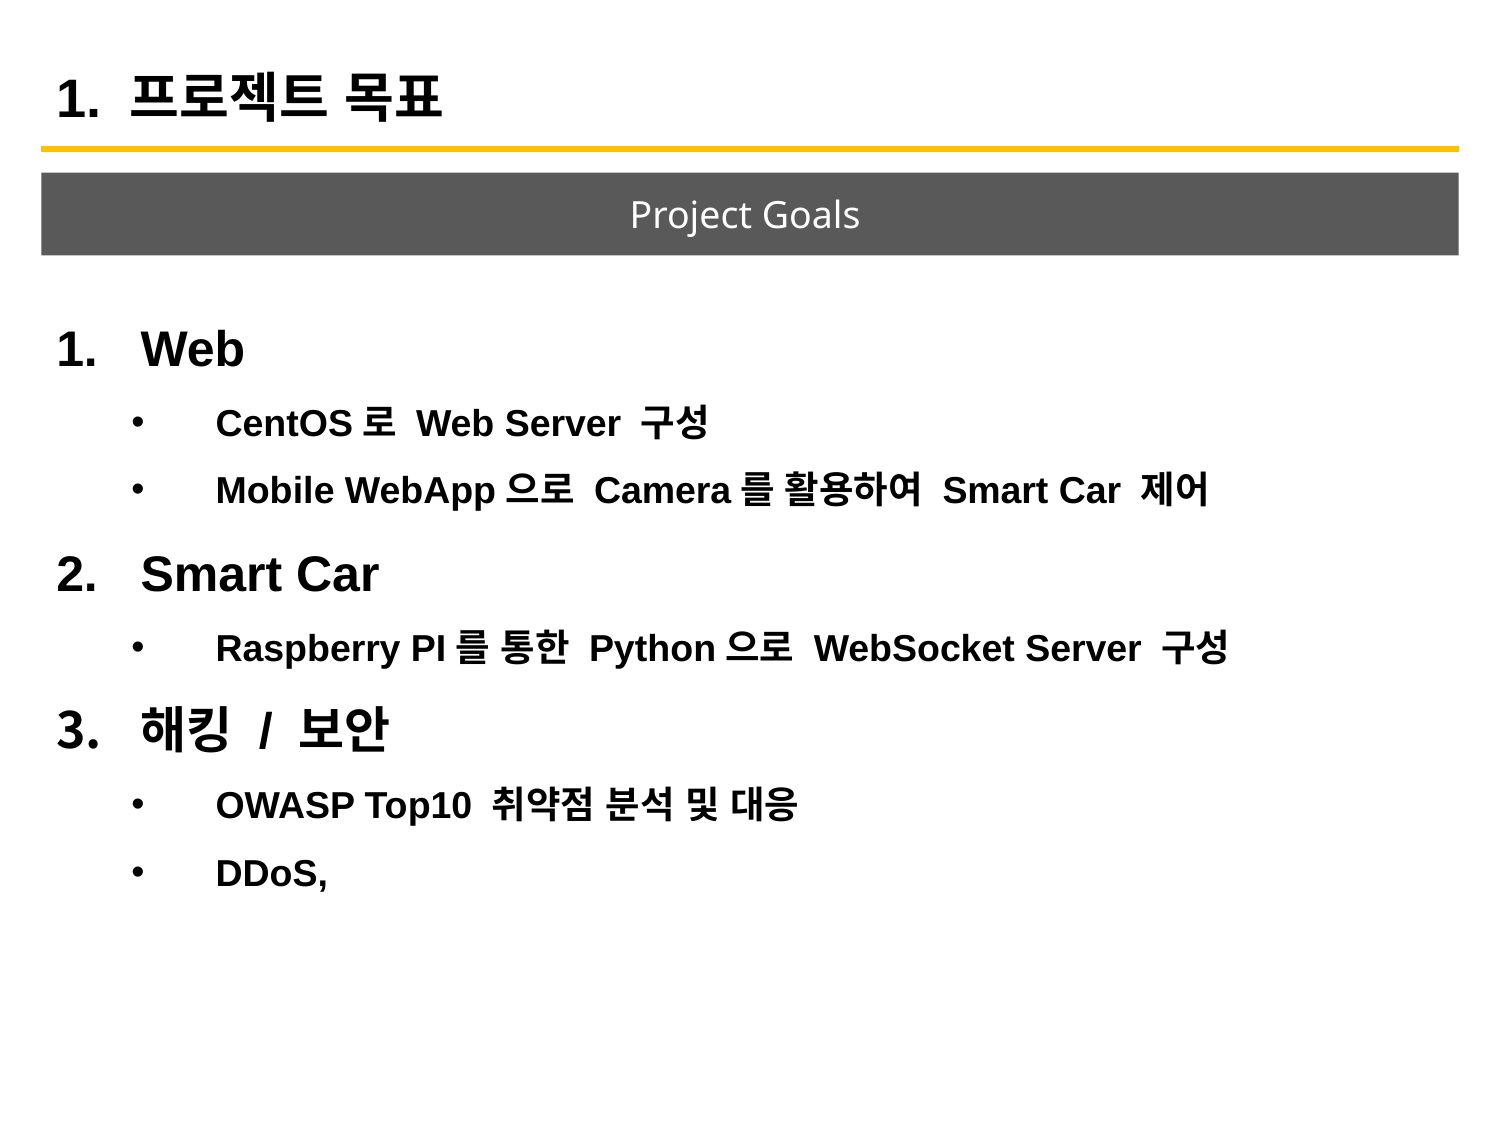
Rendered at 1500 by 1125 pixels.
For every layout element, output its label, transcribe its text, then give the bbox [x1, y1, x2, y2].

text_box 1. 프로젝트 목표 [41, 42, 1459, 148]
text_box Web CentOS로 Web Server 구성 Mobile WebApp으로 Camera를 활용하여 Smart Car 제어 Smart Car Raspberry PI를 통한 Python으로 WebSocket Server 구성 해킹 / 보안 OWASP Top10 취약점 분석 및 대응 DDoS, [41, 278, 1459, 902]
text_box Project Goals [39, 171, 1461, 257]
